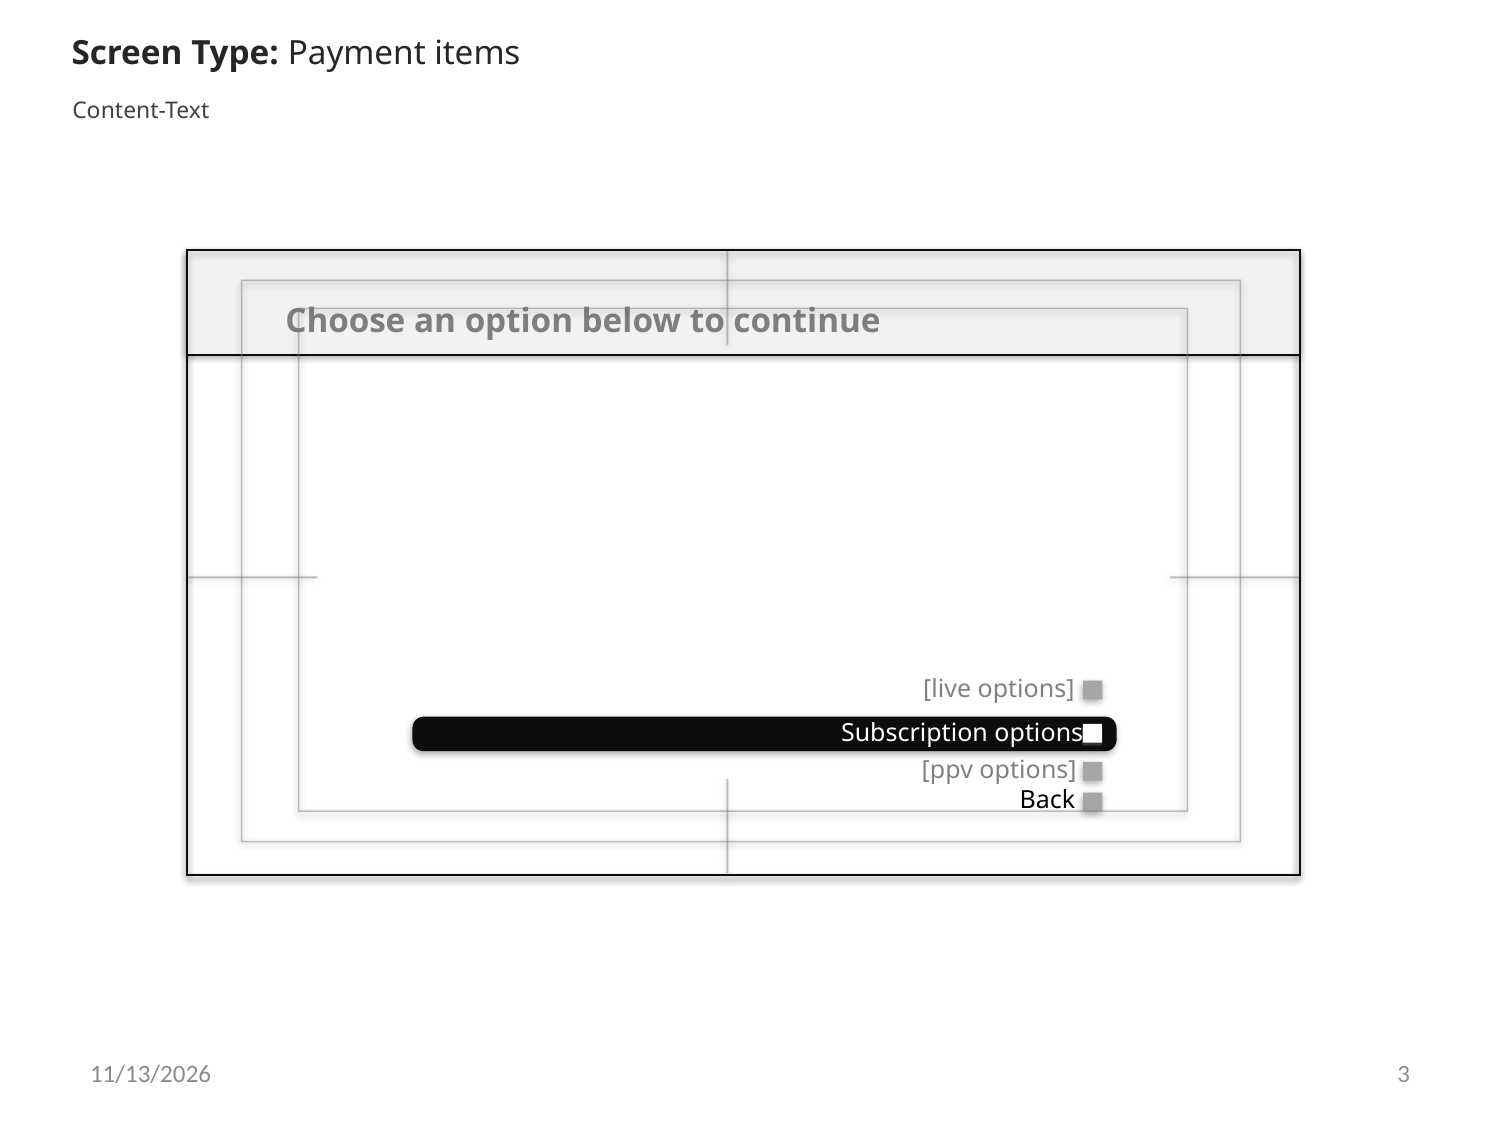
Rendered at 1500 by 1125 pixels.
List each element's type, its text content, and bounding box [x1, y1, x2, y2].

text_box Screen Type: Payment items [56, 38, 1407, 104]
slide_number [75, 1042, 425, 1103]
text_box Content-Text [57, 87, 225, 130]
slide_number 3 [1074, 1042, 1425, 1103]
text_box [187, 249, 1301, 876]
